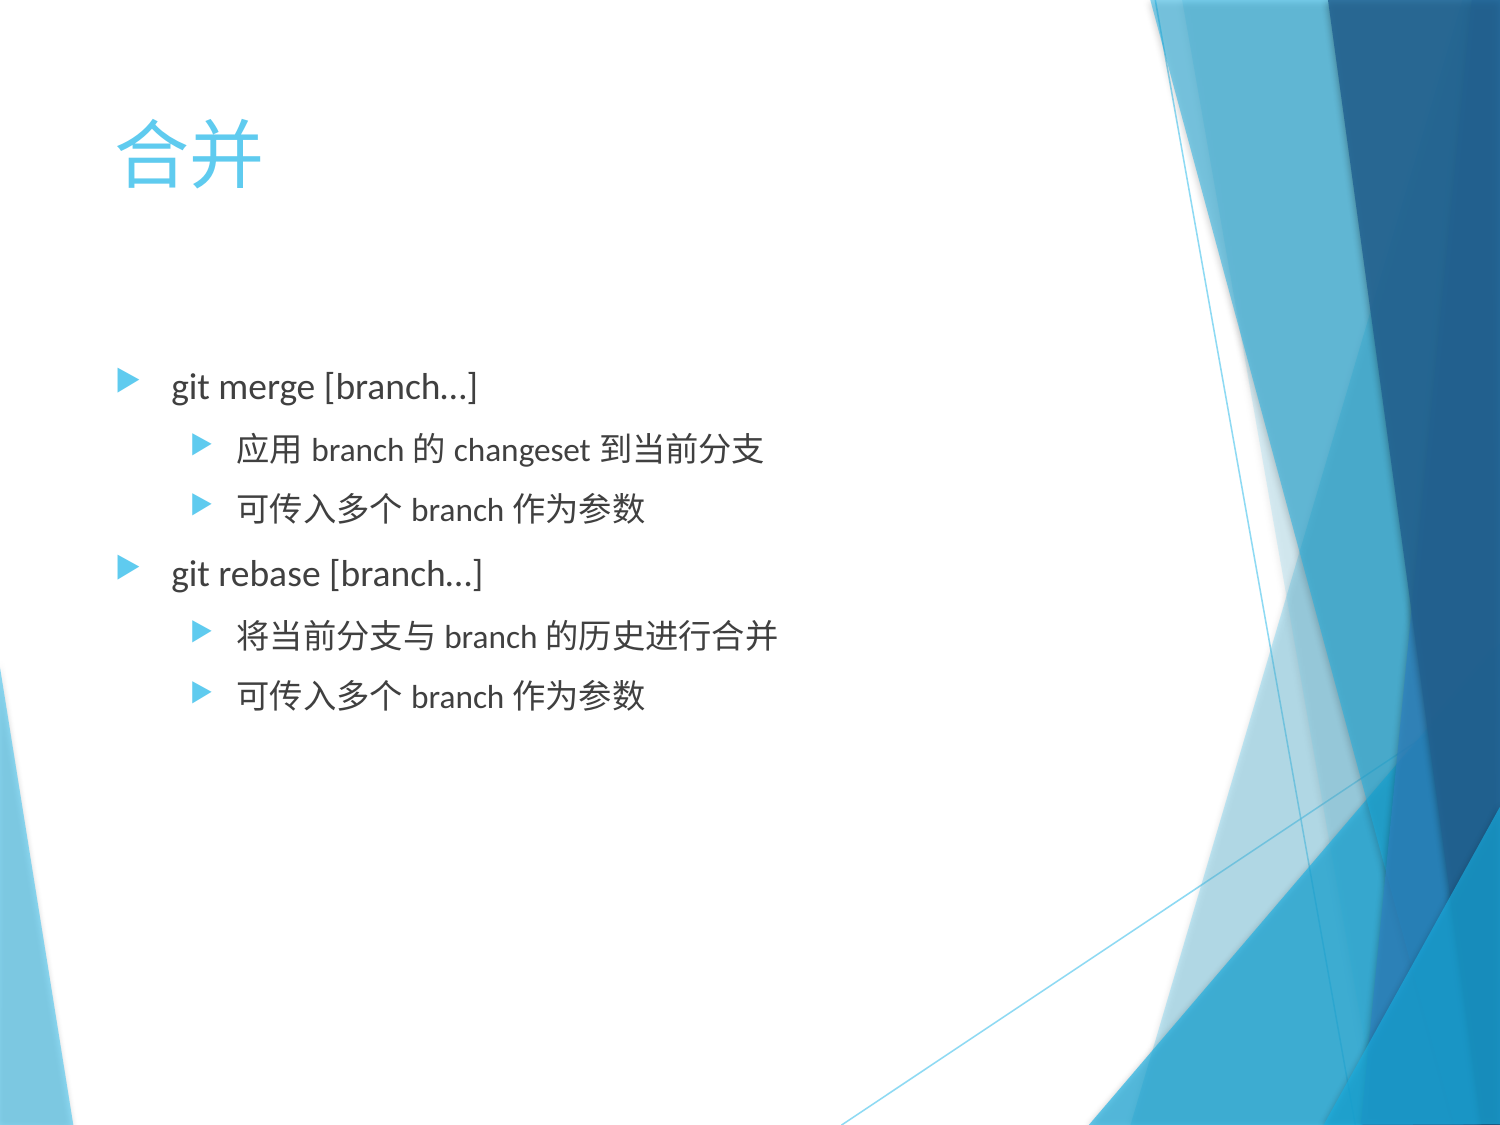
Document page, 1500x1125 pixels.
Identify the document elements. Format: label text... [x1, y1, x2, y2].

title 合并 [99, 99, 1142, 317]
list git merge [branch…] 应用branch的changeset到当前分支 可传入多个branch作为参数 git rebase [branch…] 将当前分支与branch的历史进行合并 可传入多个branch作为参数 [99, 354, 1142, 992]
